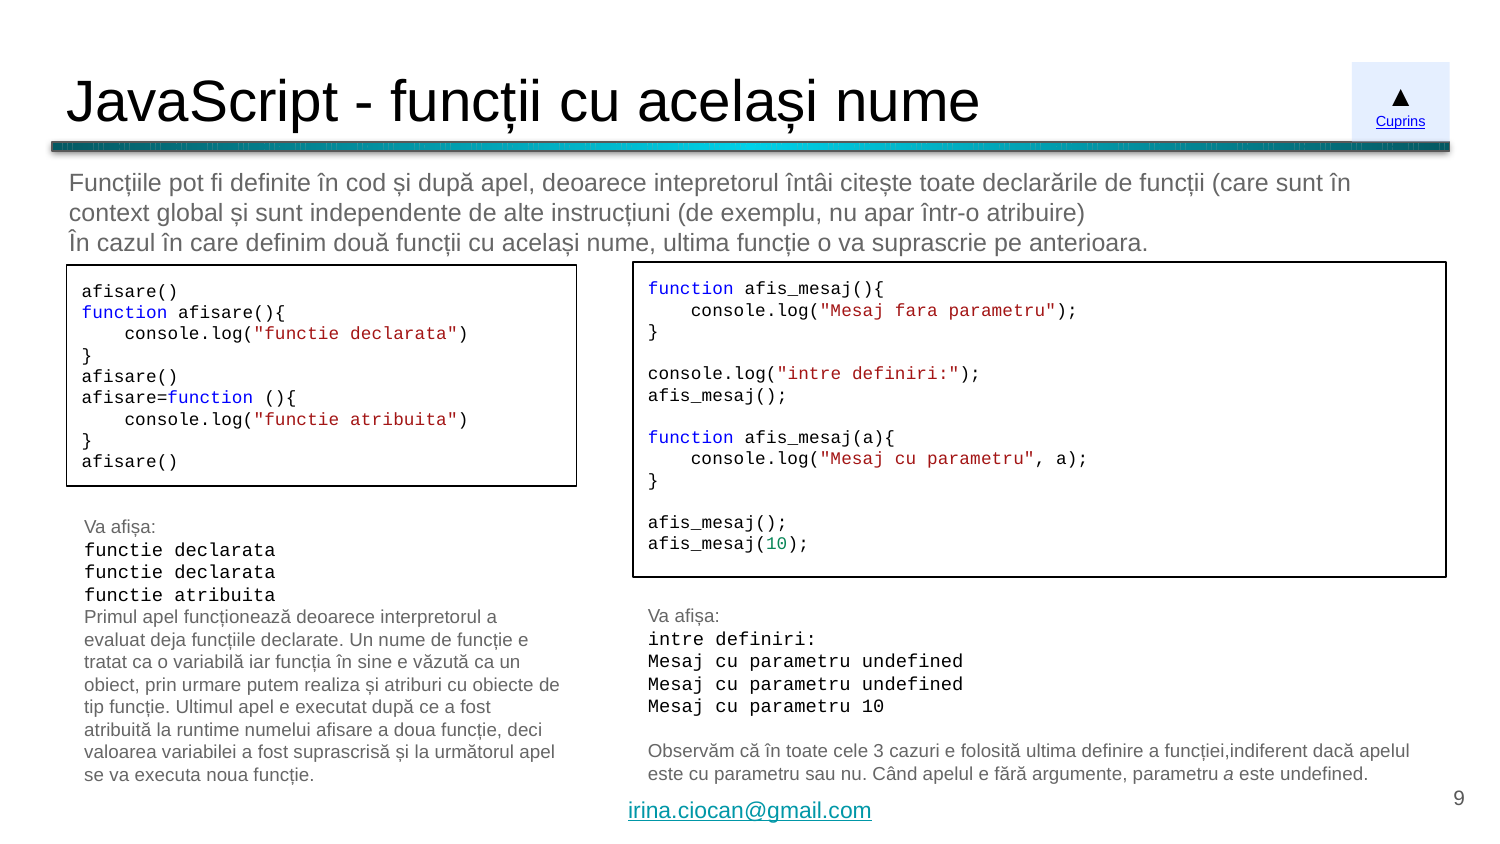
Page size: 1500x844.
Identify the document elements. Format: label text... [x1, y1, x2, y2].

text_box function afis_mesaj(){ console.log("Mesaj fara parametru"); } console.log("intre definiri:"); afis_mesaj(); function afis_mesaj(a){ console.log("Mesaj cu parametru", a); } afis_mesaj(); afis_mesaj(10); [632, 262, 1446, 577]
text_box irina.ciocan@gmail.com [613, 799, 889, 837]
text_box [51, 702, 864, 808]
text_box afisare() function afisare(){ console.log("functie declarata") } afisare() afisare=function (){ console.log("functie atribuita") } afisare() [66, 264, 577, 487]
text_box ▲ Cuprins [1351, 62, 1450, 142]
text_box Funcțiile pot fi definite în cod și după apel, deoarece intepretorul întâi citește toate declarările de funcții (care sunt în context global și sunt independente de alte instrucțiuni (de exemplu, nu apar într-o atribuire) În cazul în care definim două funcții cu același nume, ultima funcție o va suprascrie pe anterioara. [54, 151, 1446, 294]
slide_number ‹#› [1389, 764, 1480, 830]
text_box Va afișa: functie declarata functie declarata functie atribuita Primul apel funcționează deoarece interpretorul a evaluat deja funcțiile declarate. Un nume de funcție e tratat ca o variabilă iar funcția în sine e văzută ca un obiect, prin urmare putem realiza și atriburi cu obiecte de tip funcție. Ultimul apel e executat după ce a fost atribuită la runtime numelui afisare a doua funcție, deci valoarea variabilei a fost suprascrisă și la următorul apel se va executa noua funcție. [69, 500, 577, 801]
text_box Va afișa: intre definiri: Mesaj cu parametru undefined Mesaj cu parametru undefined Mesaj cu parametru 10 Observăm că în toate cele 3 cazuri e folosită ultima definire a funcției,indiferent dacă apelul este cu parametru sau nu. Când apelul e fără argumente, parametru a este undefined. [632, 588, 1446, 799]
title JavaScript - funcții cu același nume [51, 48, 1449, 139]
text_box [51, 141, 1450, 151]
